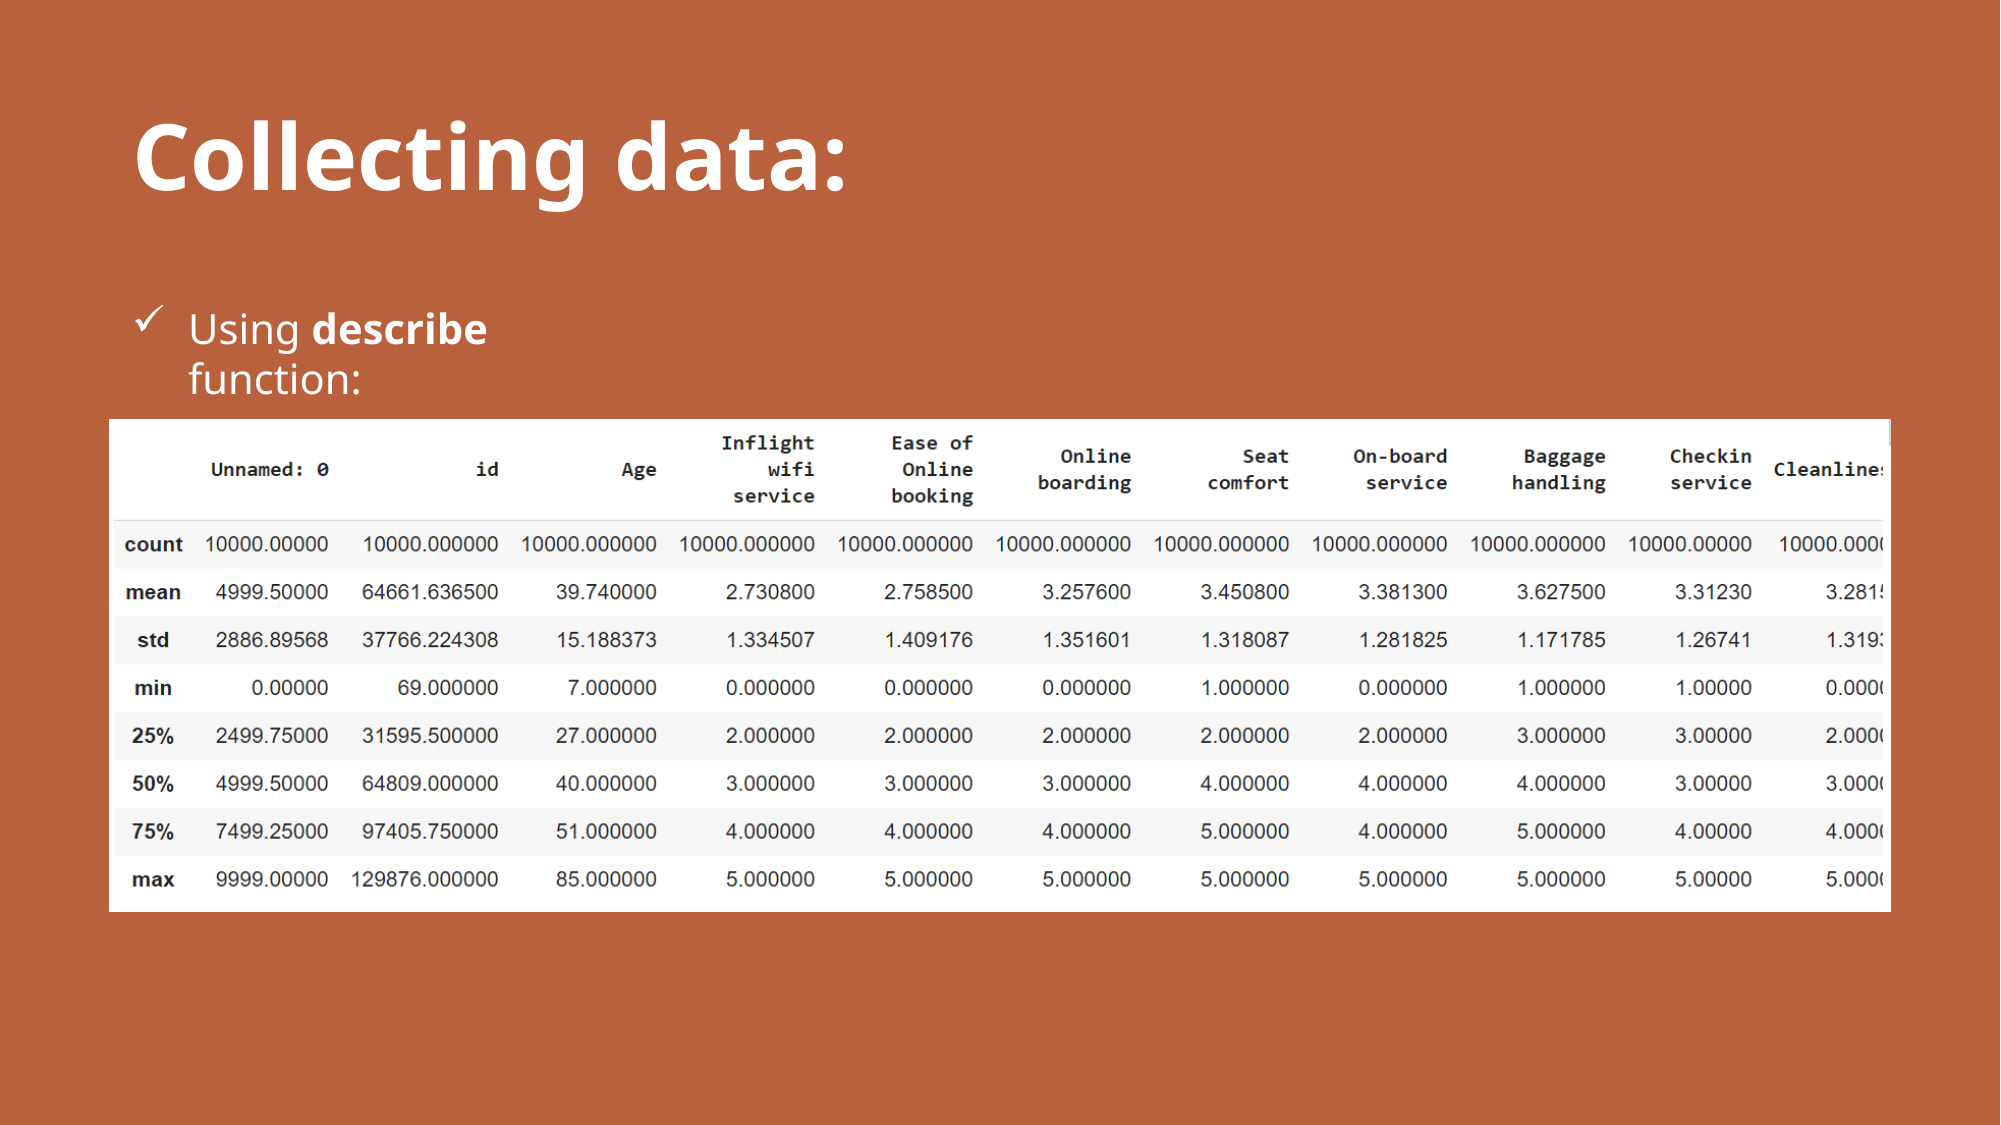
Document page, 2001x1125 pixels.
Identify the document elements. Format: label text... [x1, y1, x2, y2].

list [109, 419, 1891, 912]
title Collecting data: [117, 52, 1843, 270]
text_box Using describe function: [117, 295, 680, 411]
